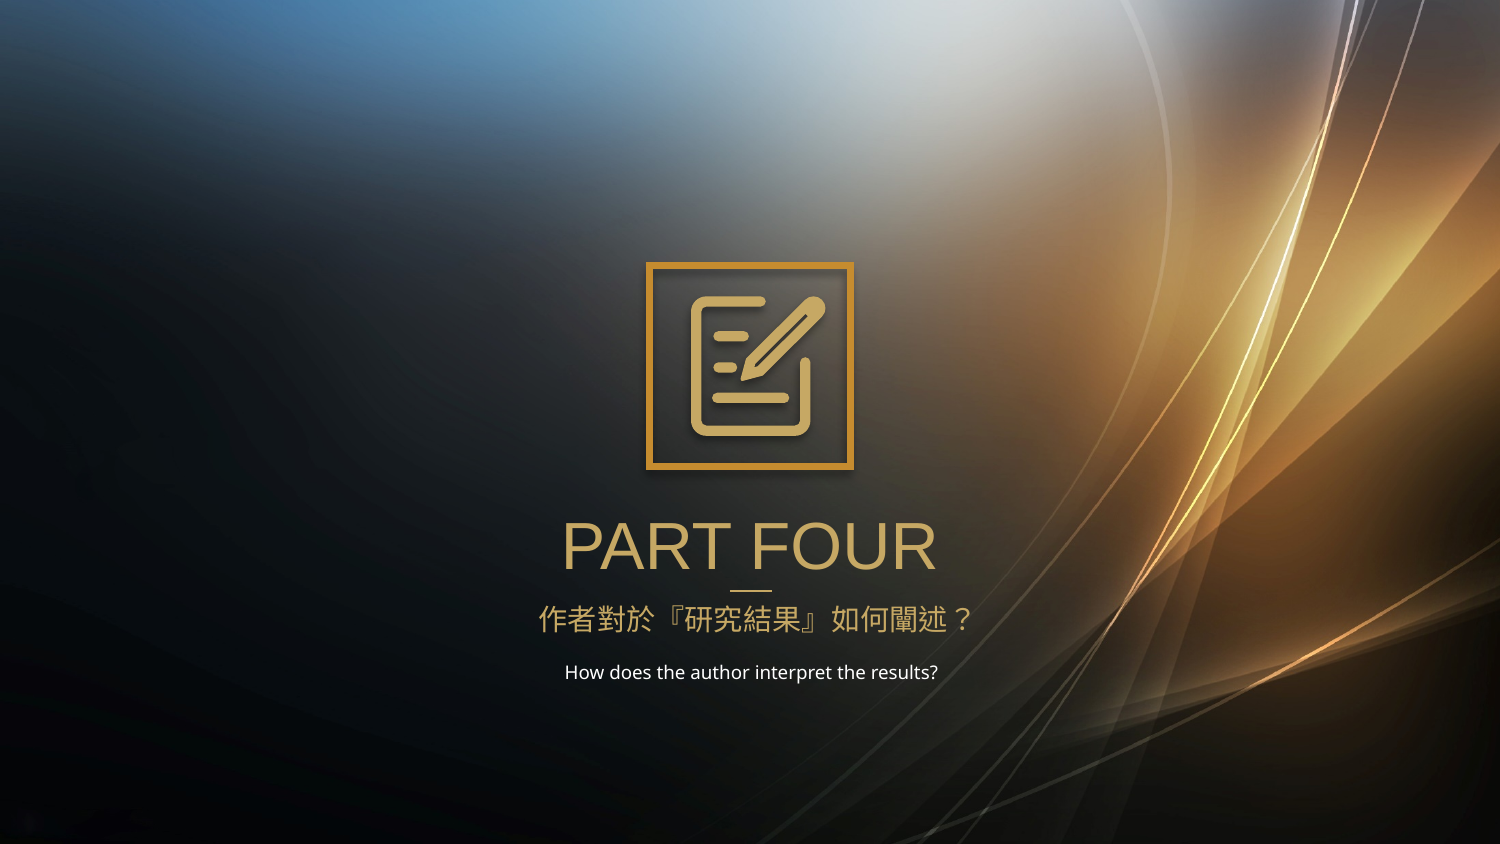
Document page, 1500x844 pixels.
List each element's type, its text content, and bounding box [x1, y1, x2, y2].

text_box [740, 296, 826, 381]
text_box 作者對於『研究結果』如何闡述？ [523, 594, 993, 642]
text_box [691, 296, 811, 436]
picture [0, 0, 1500, 844]
text_box [648, 265, 851, 468]
text_box PART FOUR [546, 495, 954, 590]
text_box How does the author interpret the results? [463, 642, 1039, 725]
